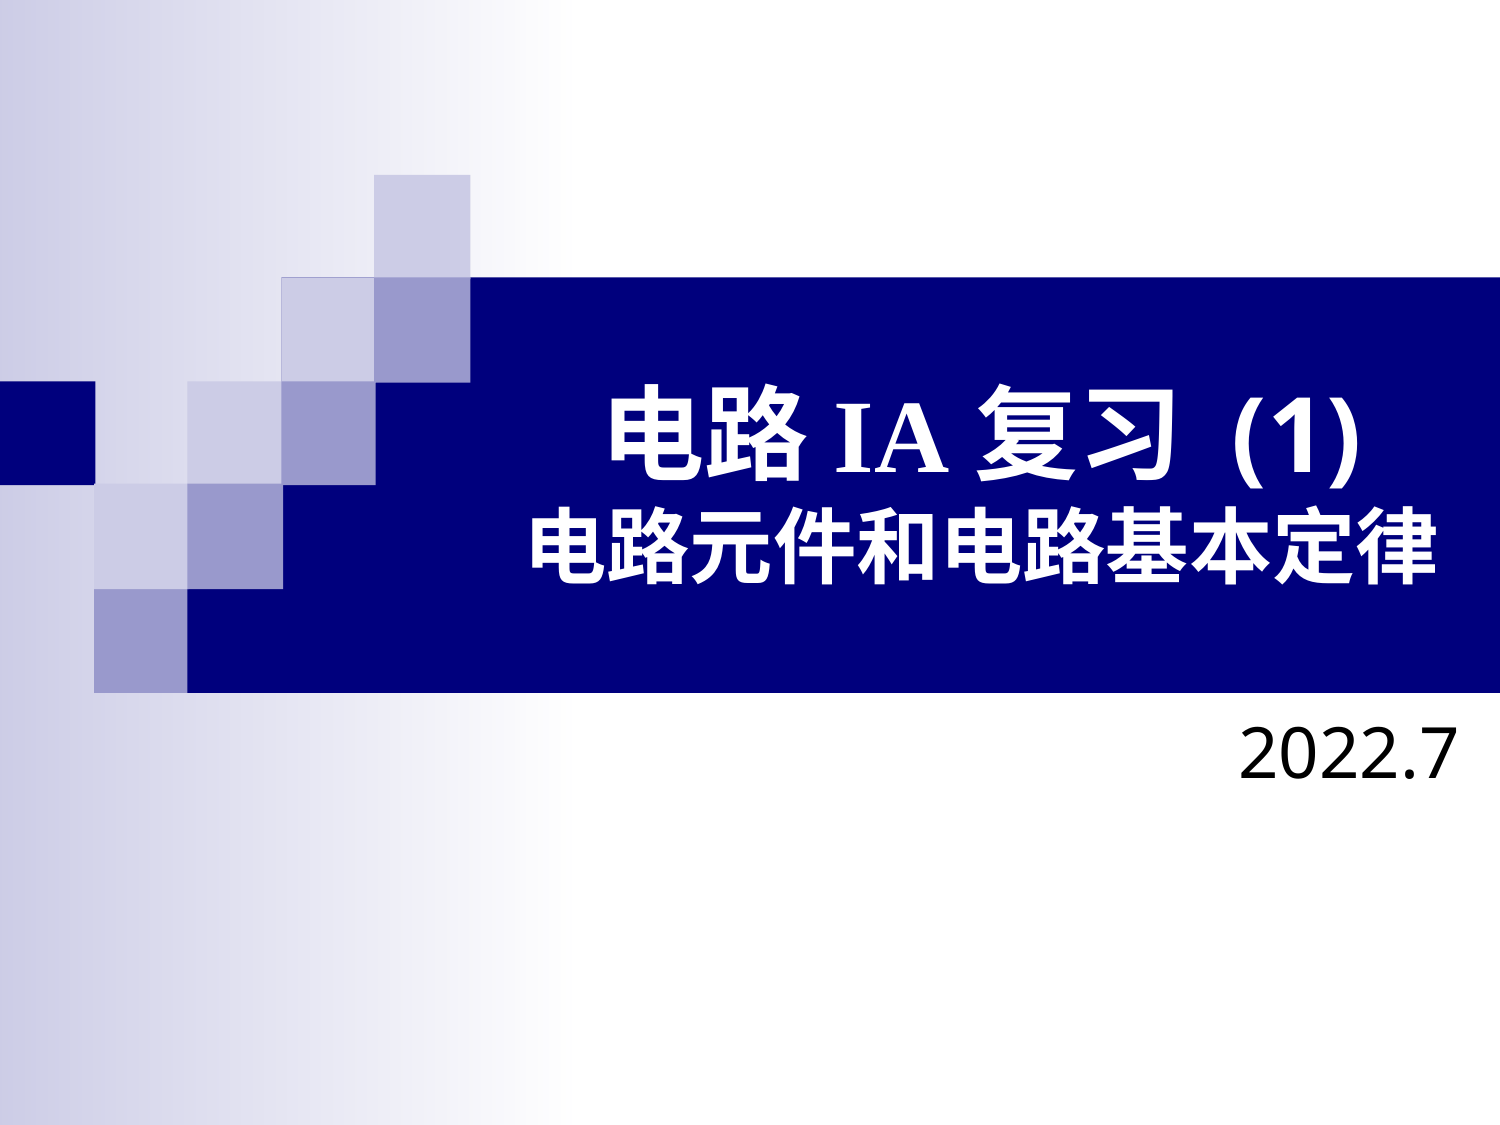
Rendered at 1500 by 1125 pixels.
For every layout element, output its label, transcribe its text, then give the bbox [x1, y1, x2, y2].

subtitle 2022.7 [487, 699, 1475, 988]
title 电路IA复习 (1) 电路元件和电路基本定律 [487, 299, 1475, 663]
